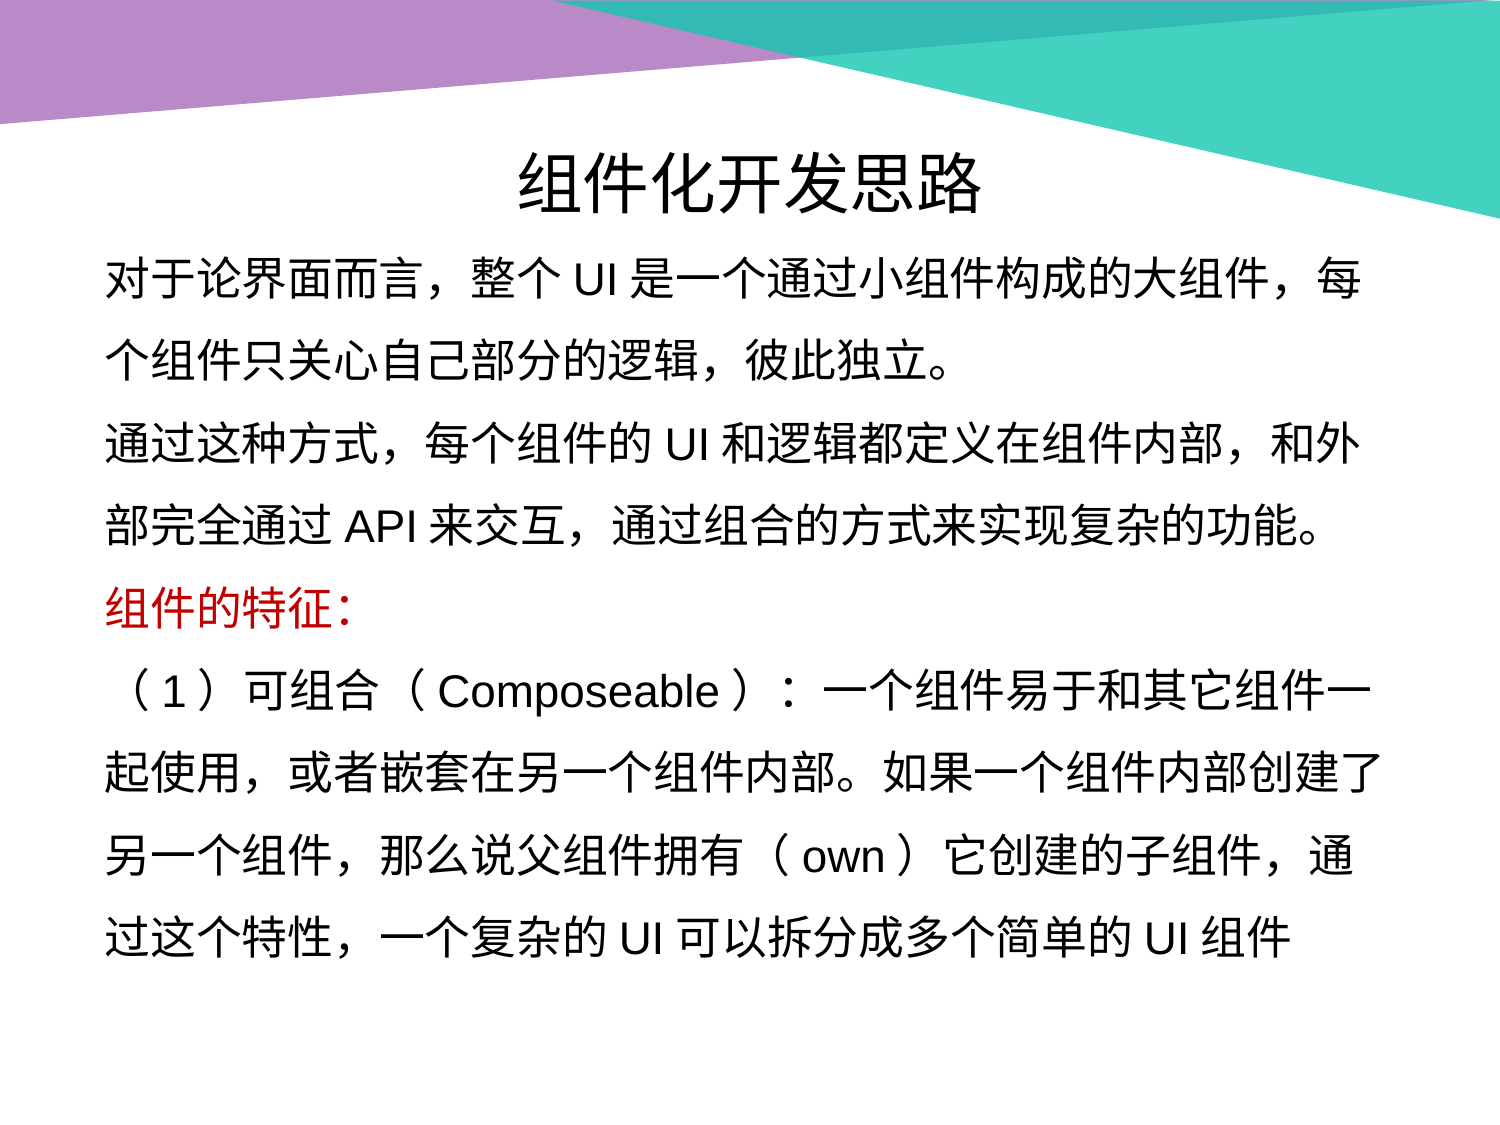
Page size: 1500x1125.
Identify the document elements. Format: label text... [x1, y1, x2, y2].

text_box 组件化开发思路 对于论界面而言，整个UI是一个通过小组件构成的大组件，每个组件只关心自己部分的逻辑，彼此独立。 通过这种方式，每个组件的UI和逻辑都定义在组件内部，和外部完全通过API来交互，通过组合的方式来实现复杂的功能。 组件的特征： （1）可组合（Composeable）：一个组件易于和其它组件一起使用，或者嵌套在另一个组件内部。如果一个组件内部创建了另一个组件，那么说父组件拥有（own）它创建的子组件，通过这个特性，一个复杂的UI可以拆分成多个简单的UI组件 [89, 94, 1411, 1031]
